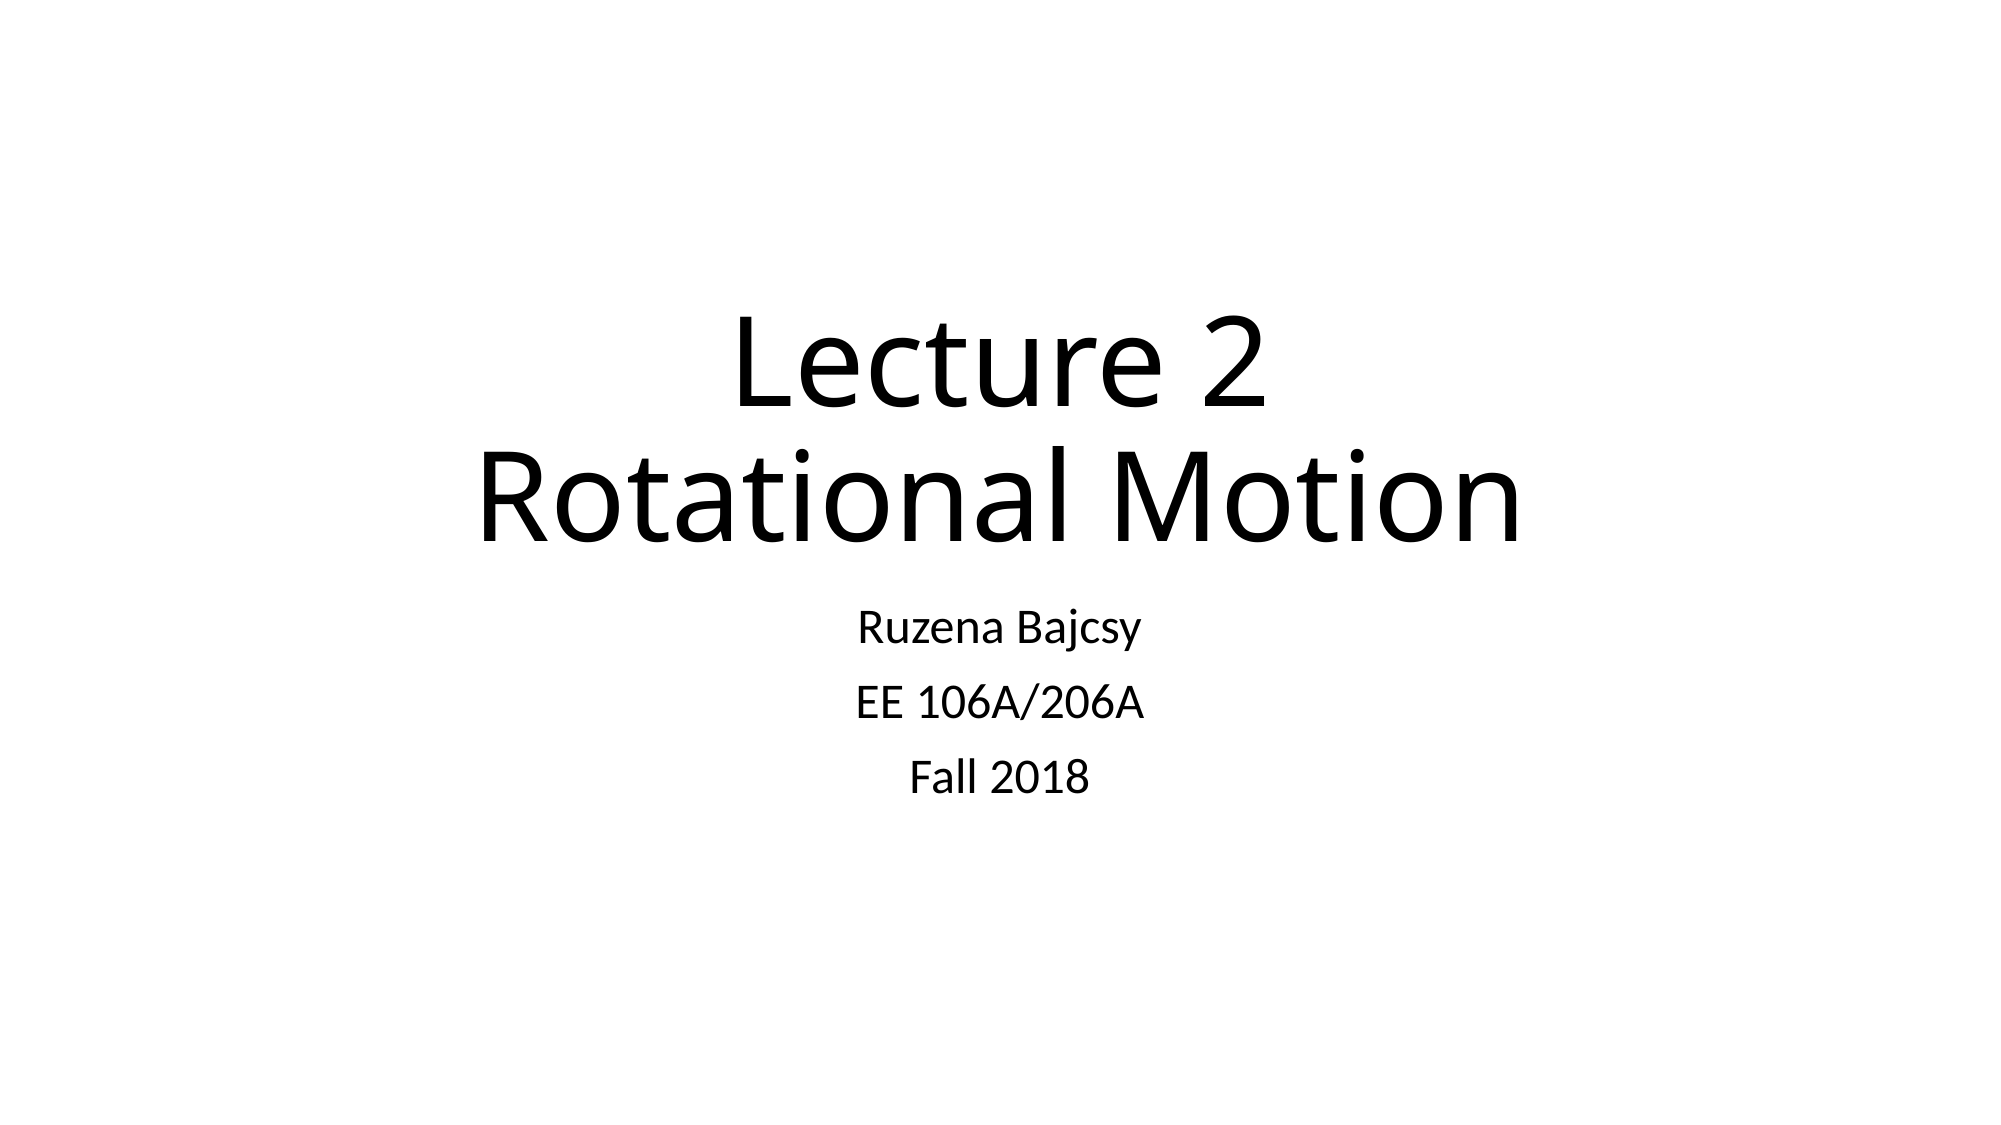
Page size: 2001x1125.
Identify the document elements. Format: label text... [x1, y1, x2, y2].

subtitle Ruzena Bajcsy EE 106A/206A Fall 2018 [249, 592, 1750, 865]
title Lecture 2 Rotational Motion [249, 184, 1750, 576]
